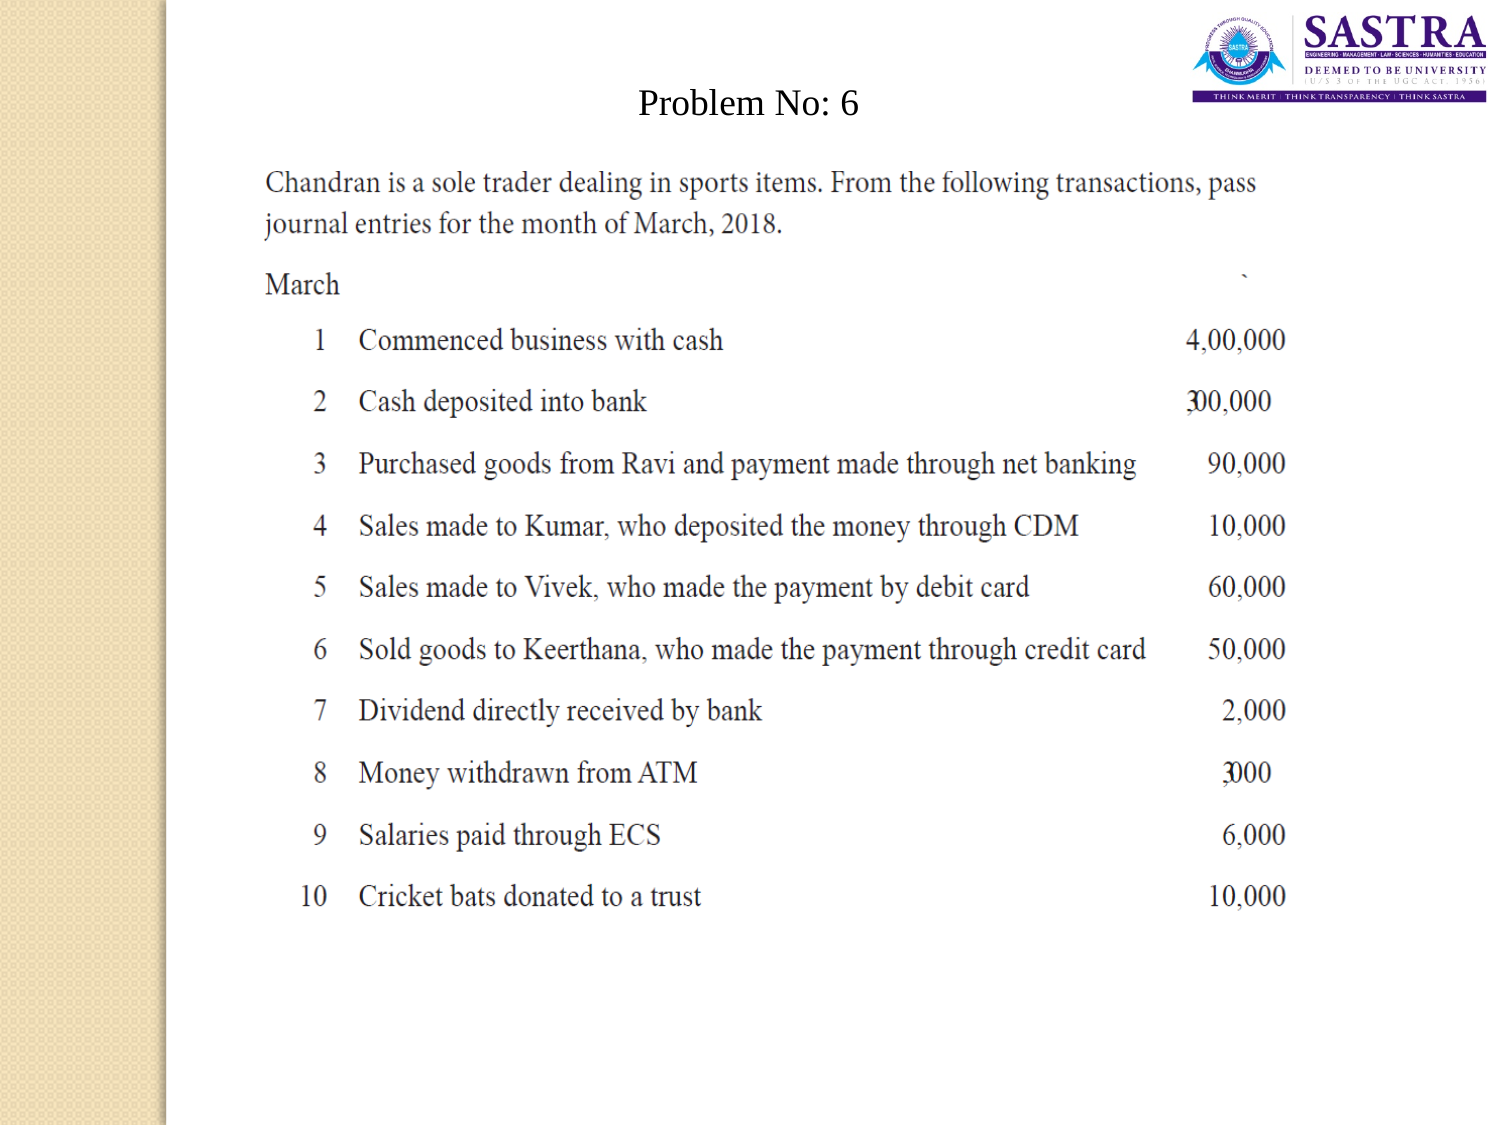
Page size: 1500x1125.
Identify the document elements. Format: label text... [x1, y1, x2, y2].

picture [1189, 11, 1489, 104]
text_box Problem No: 6 [623, 70, 877, 130]
picture [260, 171, 1340, 934]
